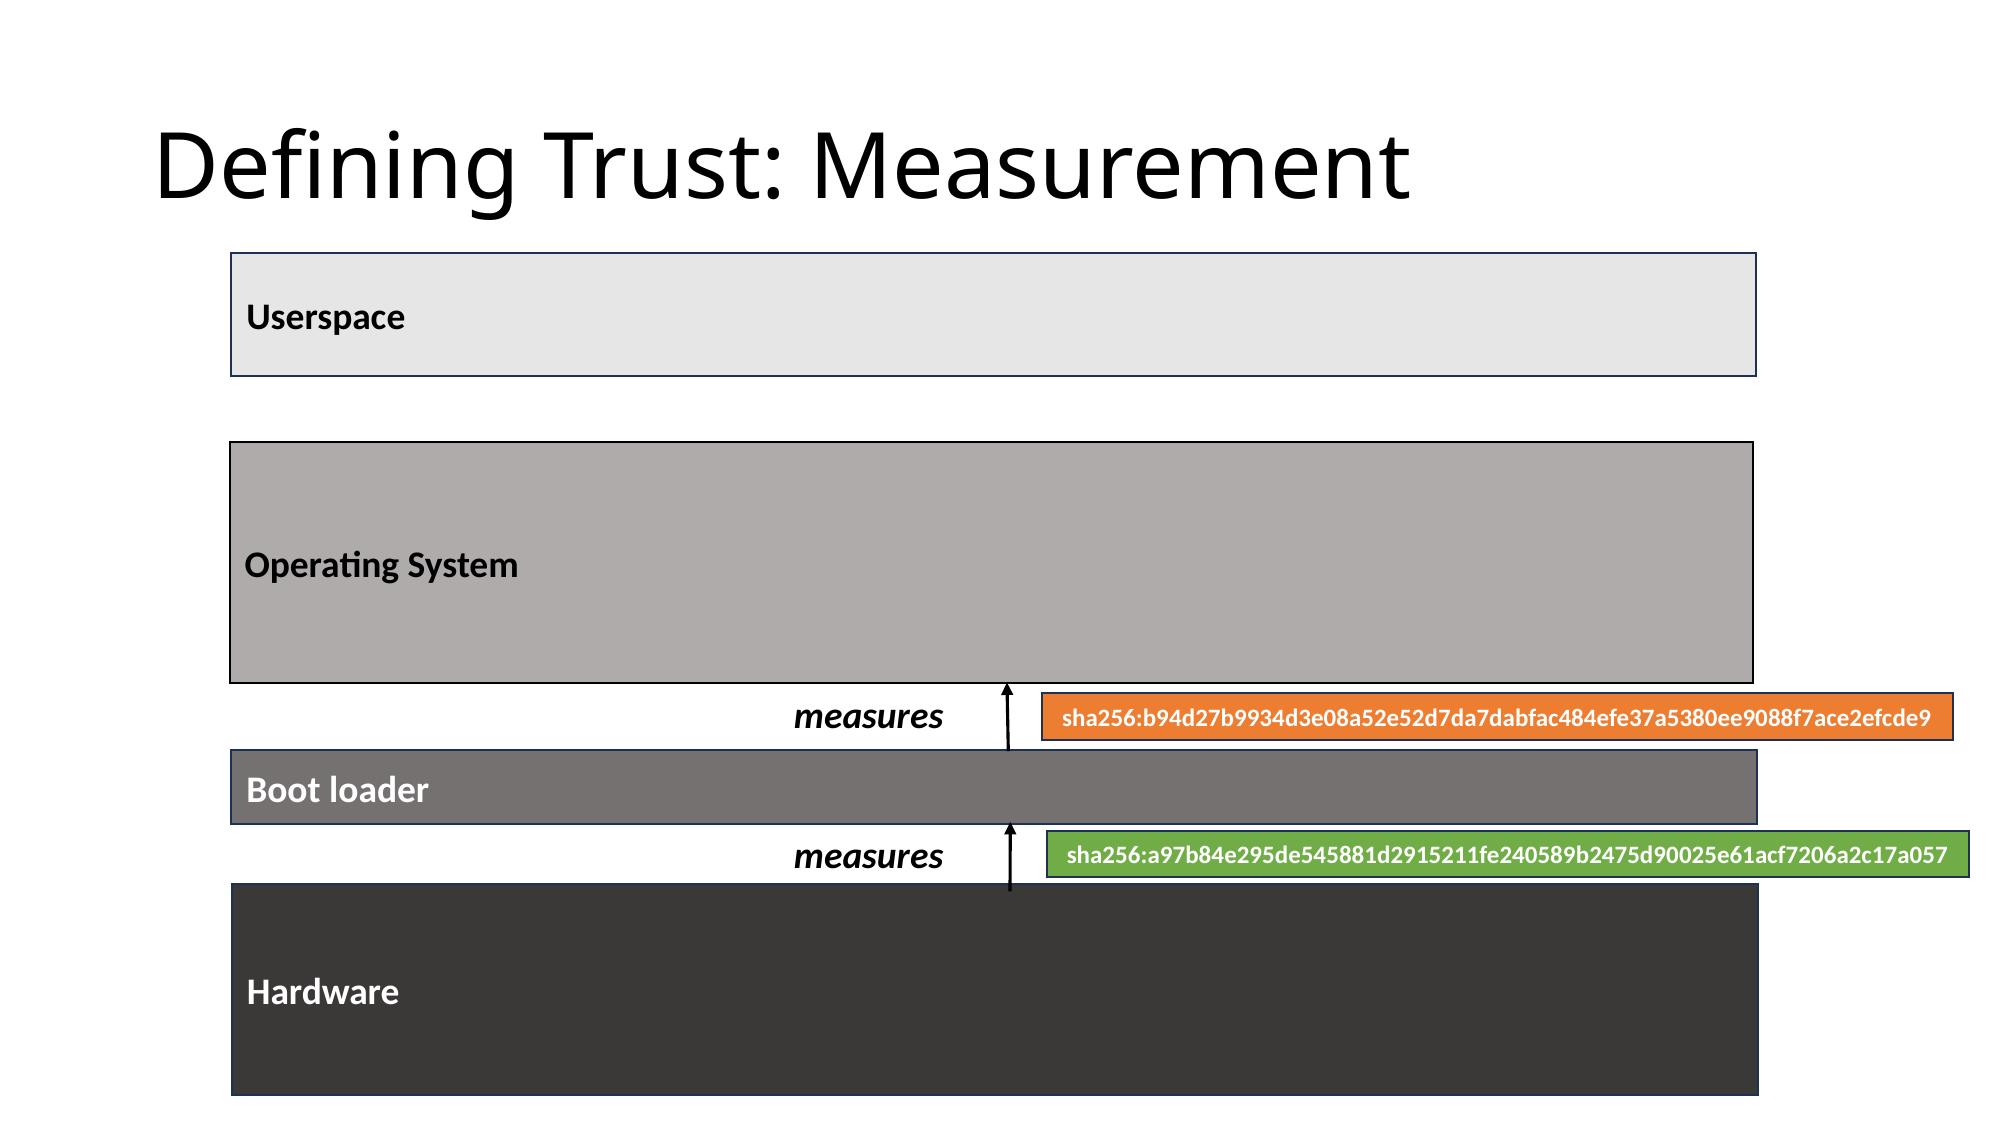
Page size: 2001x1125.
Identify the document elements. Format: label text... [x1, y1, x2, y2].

text_box sha256:a97b84e295de545881d2915211fe240589b2475d90025e61acf7206a2c17a057 [1046, 830, 1970, 878]
text_box Hardware [231, 883, 1759, 1096]
text_box measures [778, 683, 994, 744]
text_box Boot loader [230, 749, 1758, 825]
text_box Operating System [229, 441, 1754, 684]
text_box sha256:b94d27b9934d3e08a52e52d7da7dabfac484efe37a5380ee9088f7ace2efcde9 [1041, 692, 1954, 741]
title Defining Trust: Measurement [137, 59, 1863, 278]
text_box Userspace [230, 278, 1757, 377]
text_box measures [778, 823, 994, 884]
